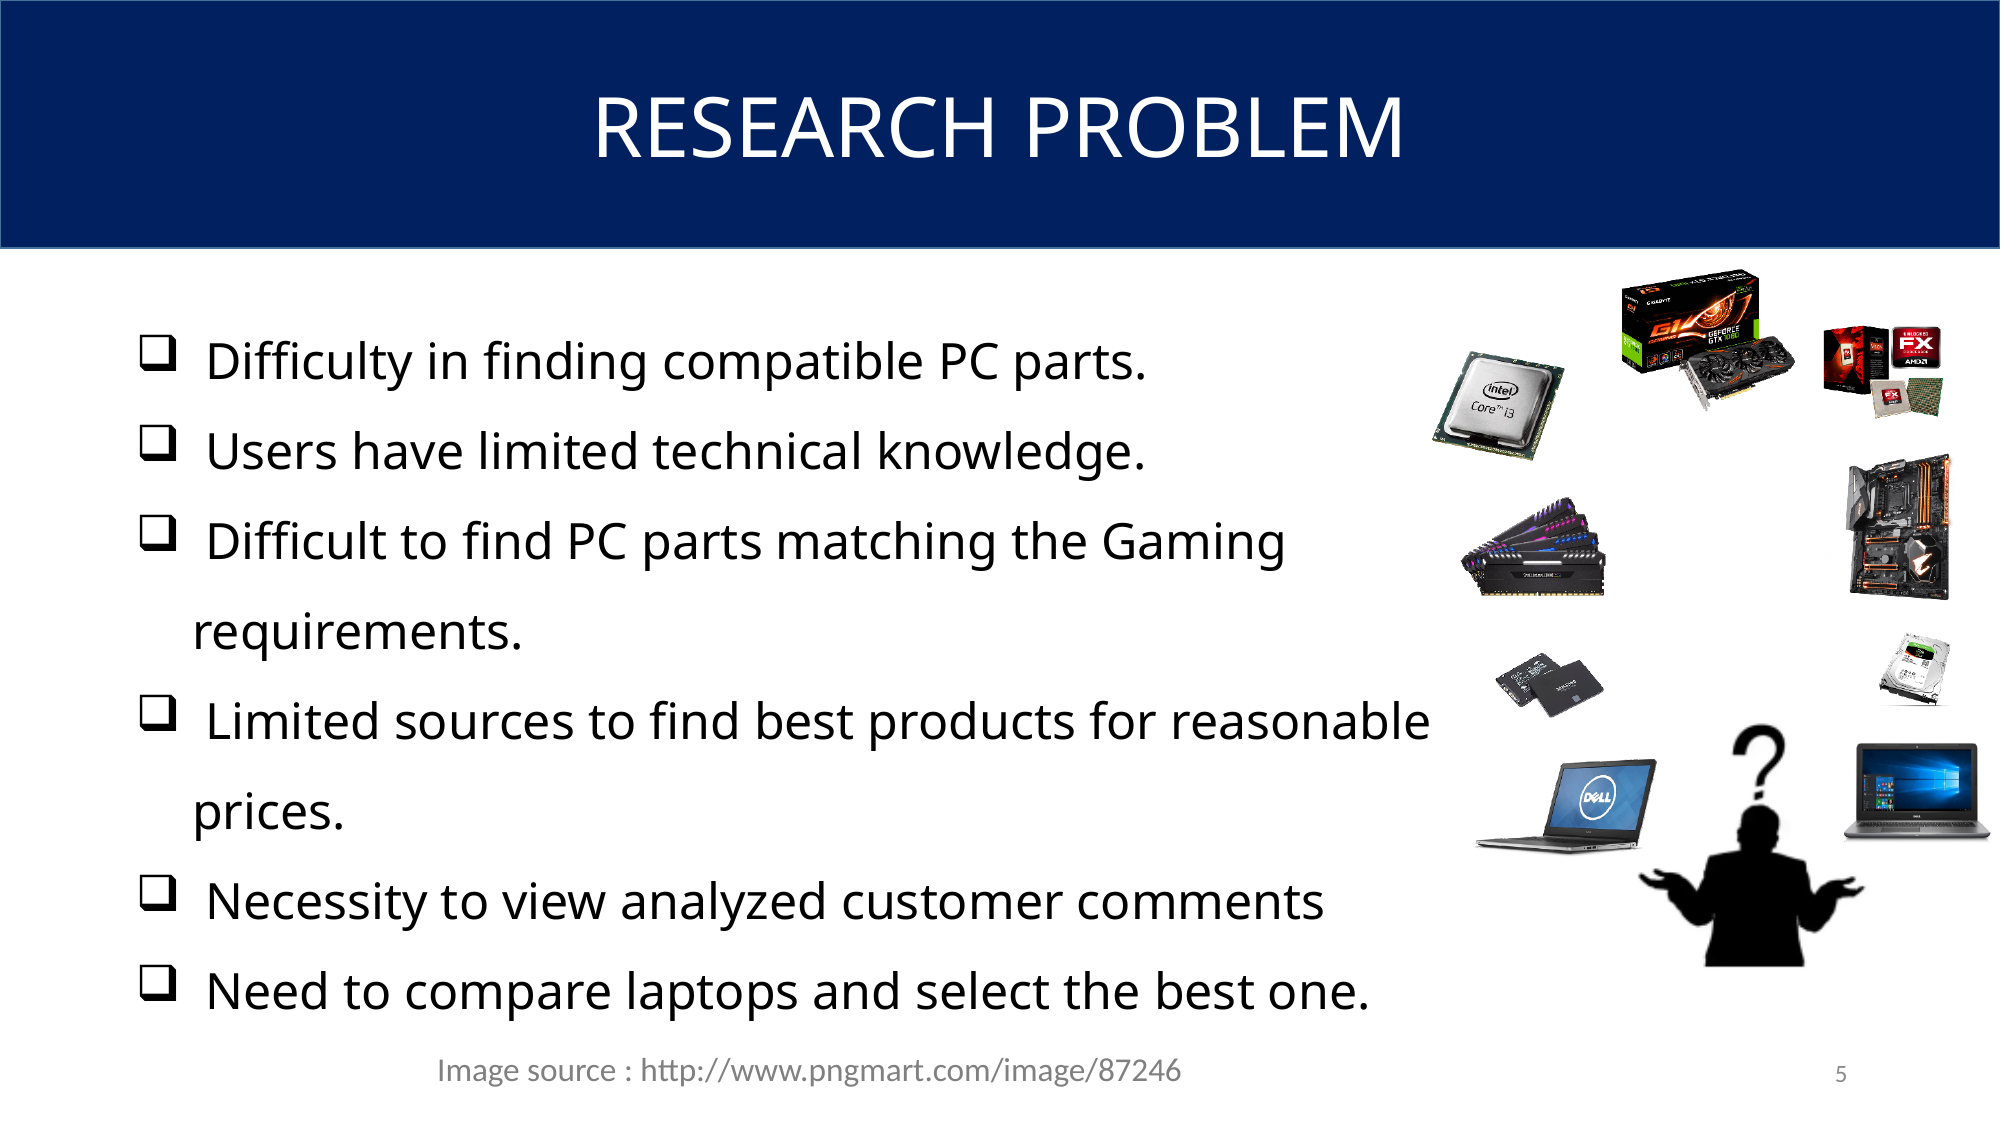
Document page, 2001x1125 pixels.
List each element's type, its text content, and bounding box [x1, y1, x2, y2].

picture [1472, 622, 1991, 977]
picture [1603, 256, 1813, 424]
picture [1823, 451, 1975, 603]
picture [1458, 495, 1608, 598]
picture [1429, 347, 1567, 463]
picture [1823, 324, 1943, 419]
text_box Difficulty in finding compatible PC parts. Users have limited technical knowledge. Difficult to find PC parts matching the Gaming requirements. Limited sources to find best products for reasonable prices. Necessity to view analyzed customer comments Need to compare laptops and select the best one. [121, 292, 1451, 1072]
slide_number 5 [1412, 1042, 1863, 1103]
text_box RESEARCH PROBLEM [0, 0, 2000, 249]
text_box Image source : http://www.pngmart.com/image/87246 [422, 1040, 1492, 1096]
